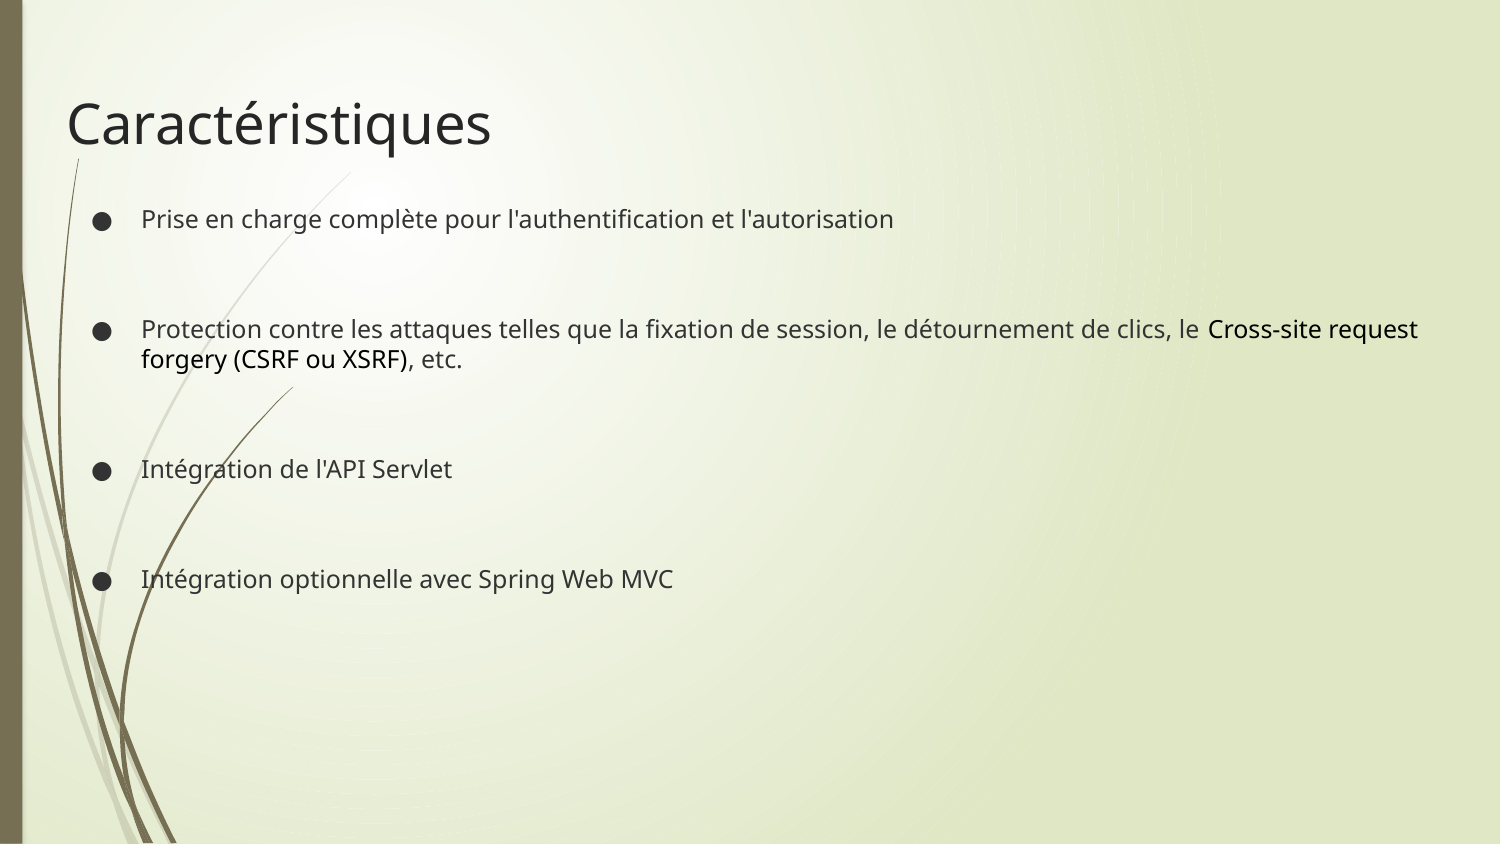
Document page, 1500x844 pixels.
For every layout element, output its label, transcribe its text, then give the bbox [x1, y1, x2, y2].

title Caractéristiques [51, 72, 1449, 167]
list Prise en charge complète pour l'authentification et l'autorisation Protection contre les attaques telles que la fixation de session, le détournement de clics, le Cross-site request forgery (CSRF ou XSRF), etc. Intégration de l'API Servlet Intégration optionnelle avec Spring Web MVC [51, 189, 1449, 750]
